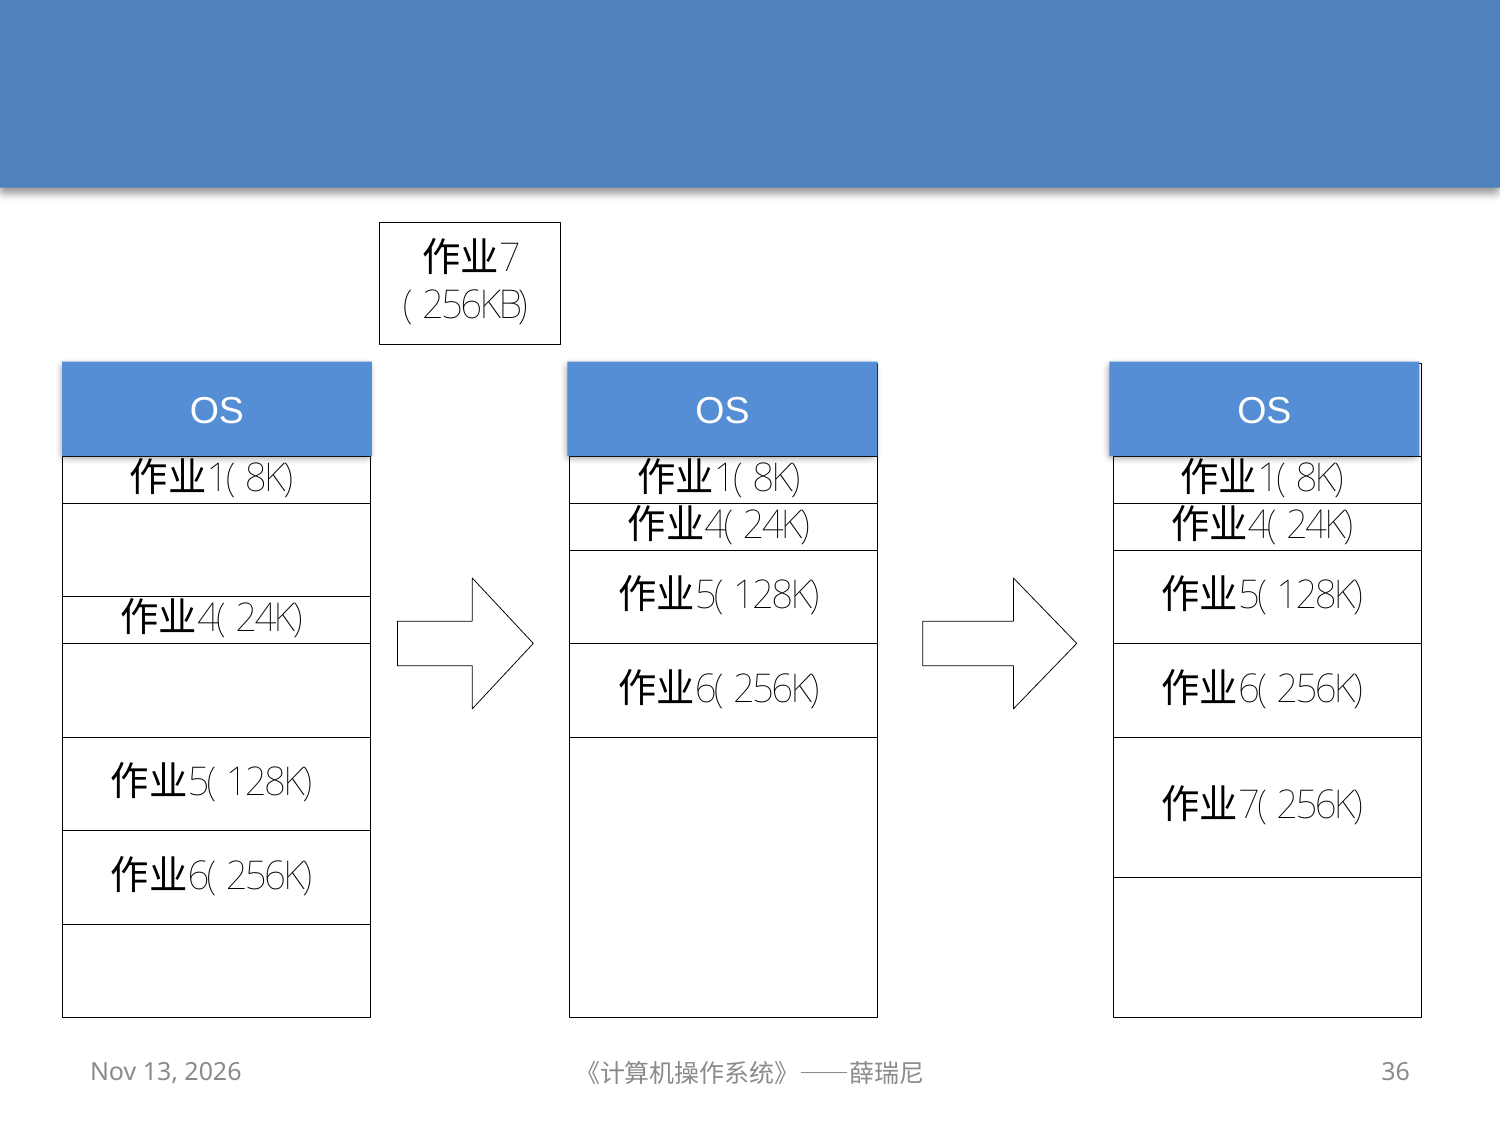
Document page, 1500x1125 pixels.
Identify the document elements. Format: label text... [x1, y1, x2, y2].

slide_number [75, 1042, 425, 1103]
slide_number 36 [1074, 1042, 1425, 1103]
footer 《计算机操作系统》——薛瑞尼 [512, 1042, 988, 1103]
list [58, 218, 1426, 1022]
